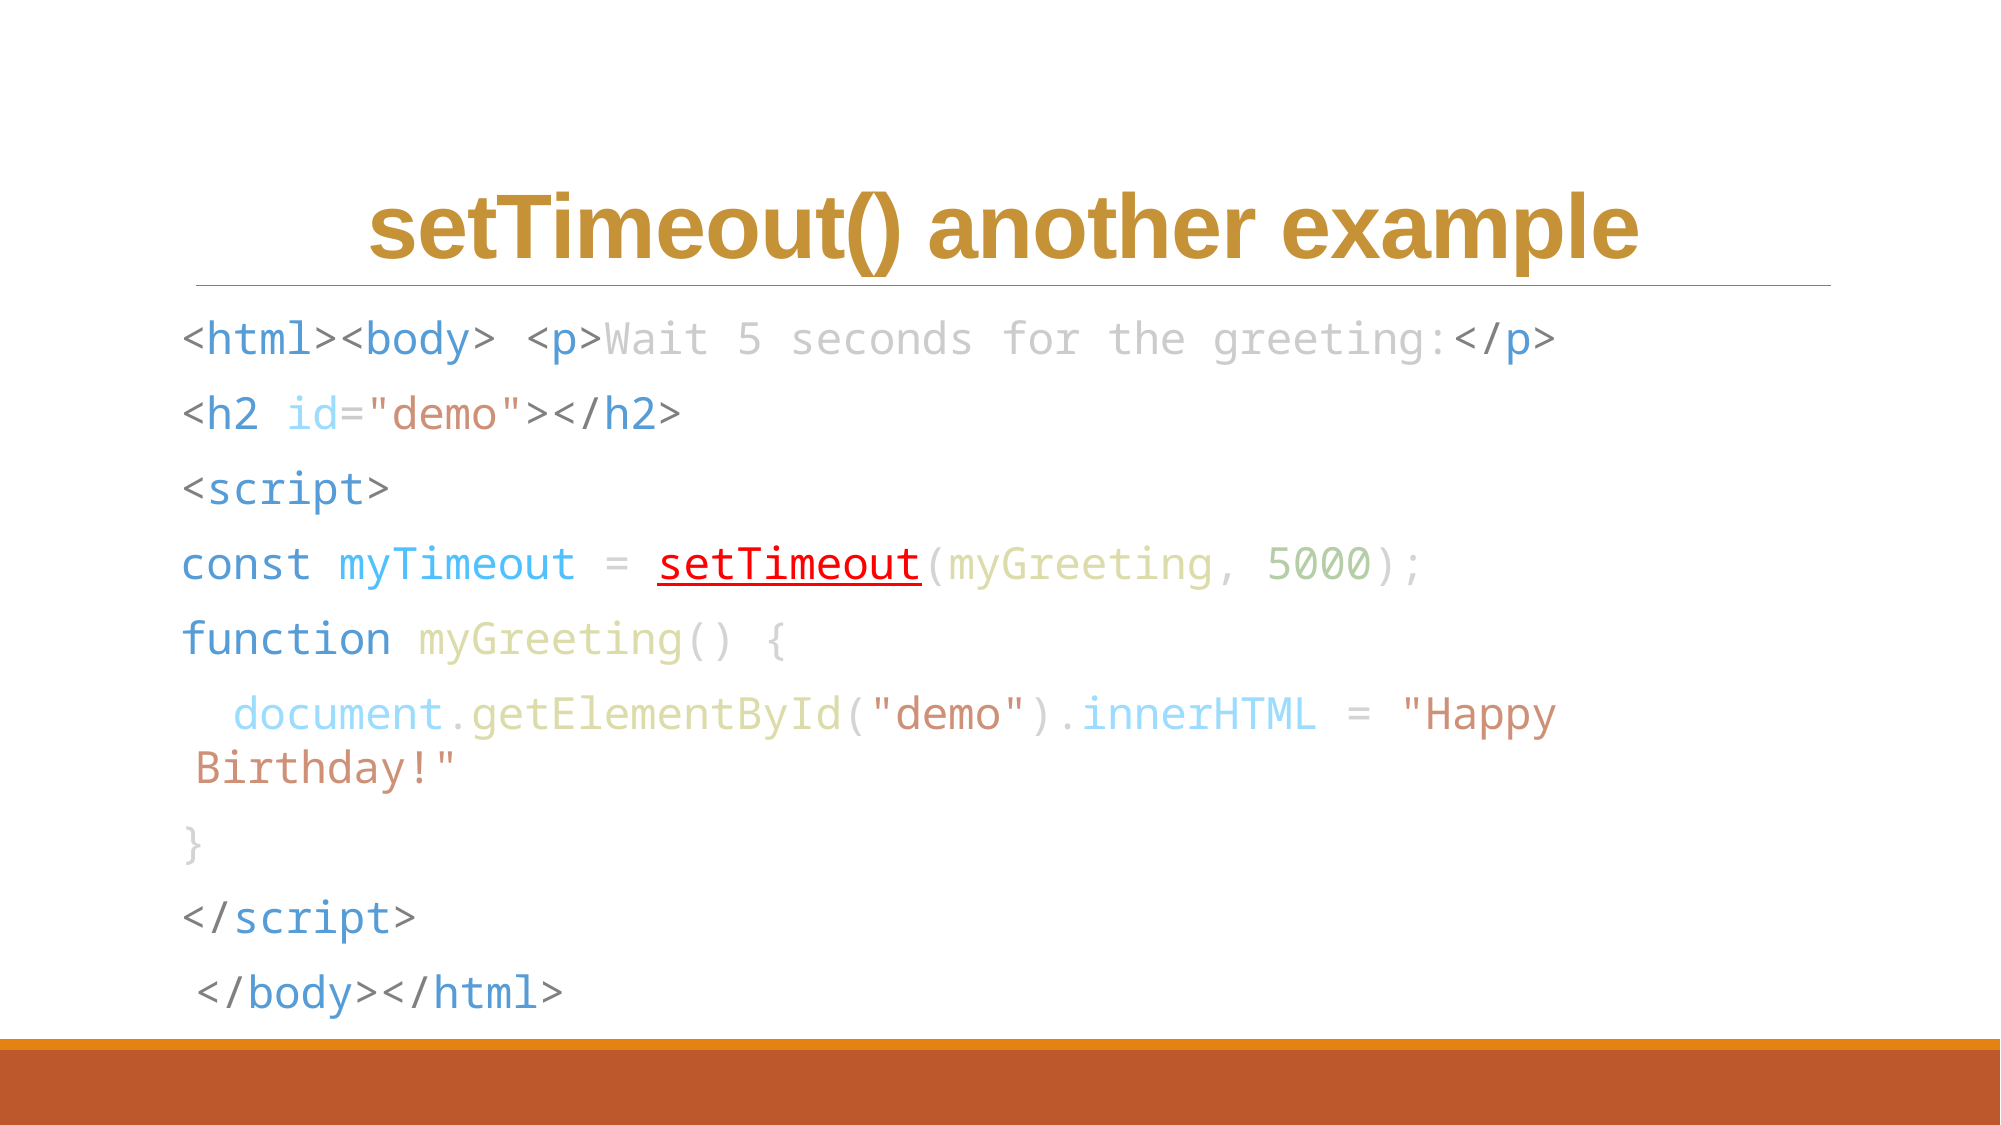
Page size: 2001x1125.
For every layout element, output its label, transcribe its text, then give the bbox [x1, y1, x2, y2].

list <html><body> <p>Wait 5 seconds for the greeting:</p> <h2 id="demo"></h2> <script> const myTimeout = setTimeout(myGreeting, 5000); function myGreeting() { document.getElementById("demo").innerHTML = "Happy Birthday!" } </script> </body></html> [180, 302, 1830, 1032]
title setTimeout() another example [180, 47, 1830, 285]
